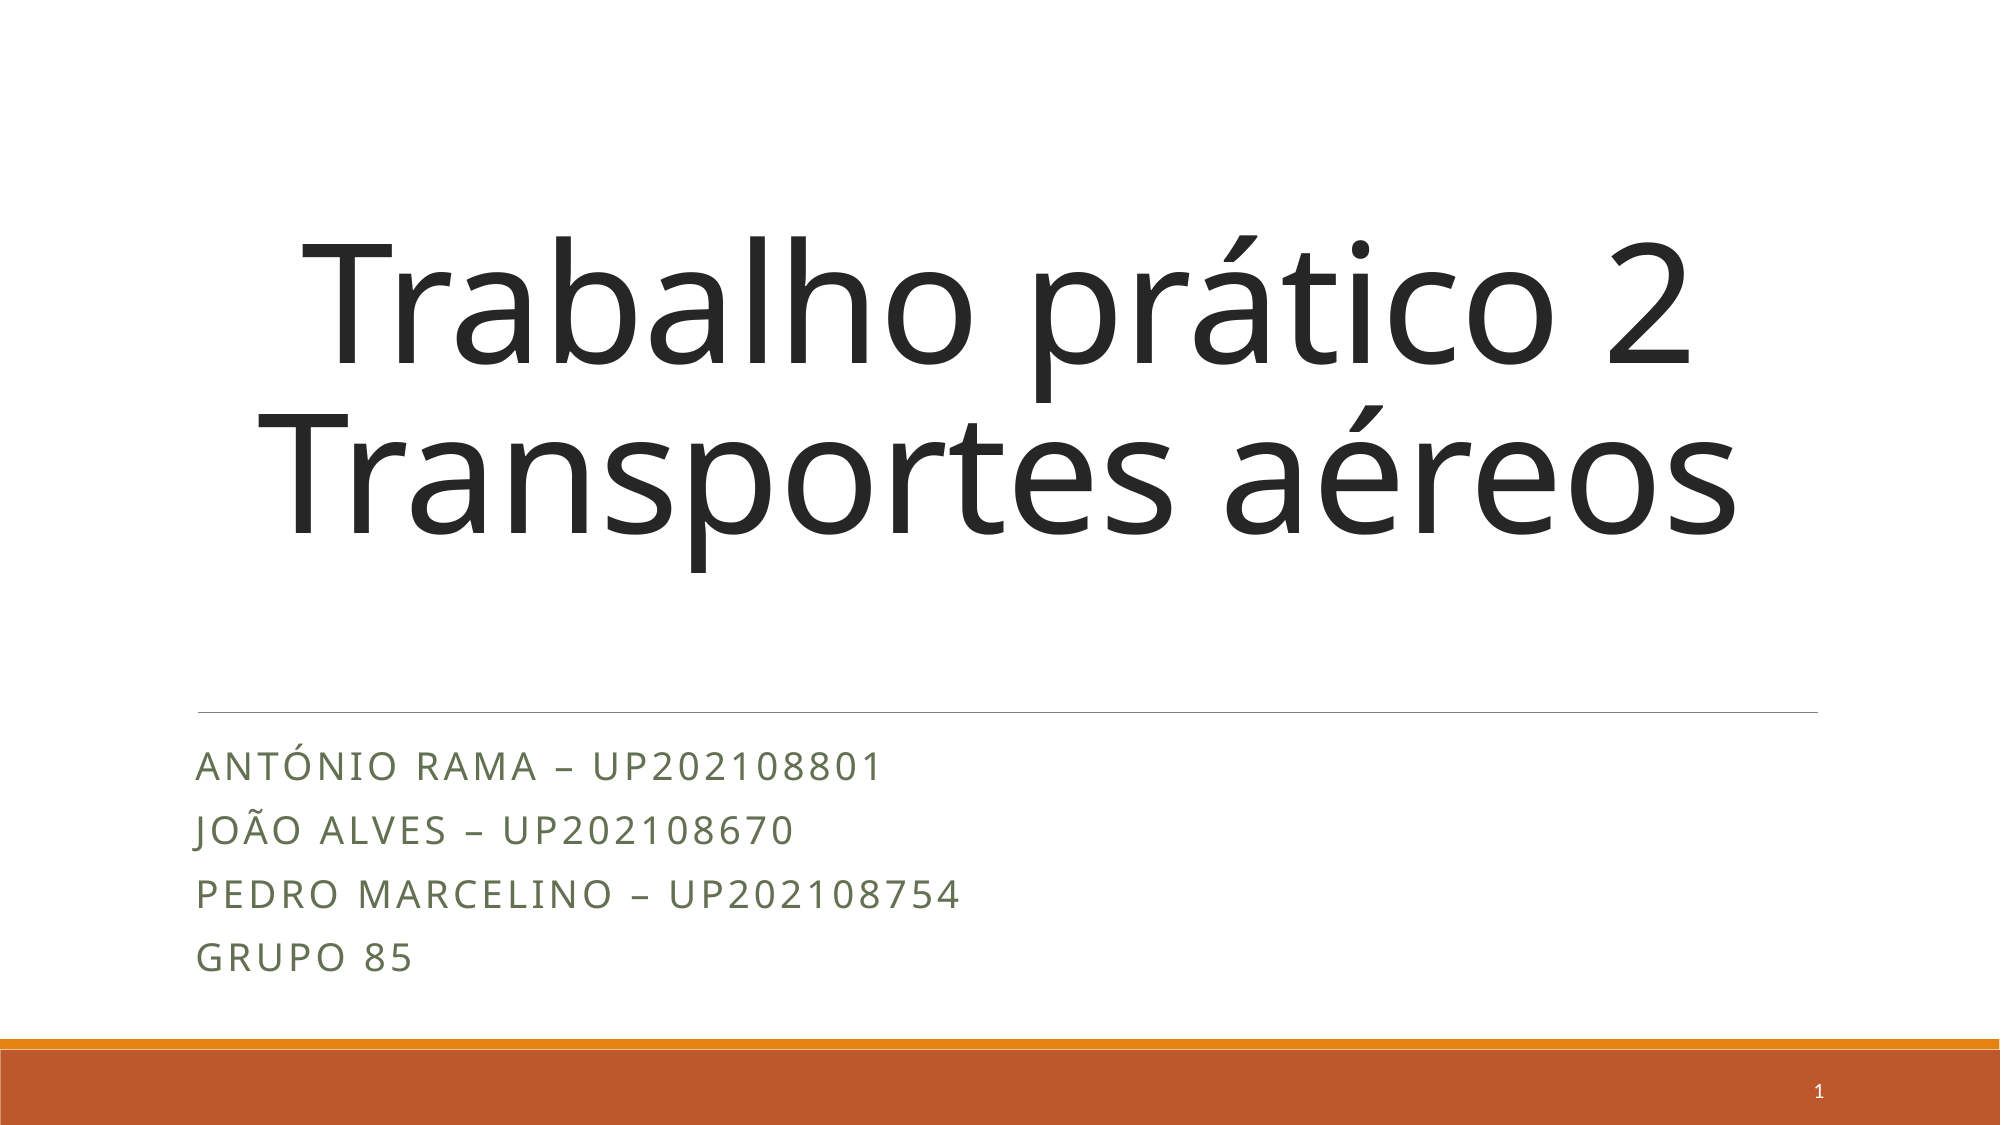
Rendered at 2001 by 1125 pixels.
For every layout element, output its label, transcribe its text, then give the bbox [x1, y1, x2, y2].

title Trabalho prático 2 Transportes aéreos [174, 183, 1825, 576]
slide_number 1 [1624, 1059, 1840, 1120]
subtitle ANTÓNIO RAMA – UP202108801 João alves – up202108670 Pedro marcelino – up202108754 Grupo 85 [180, 739, 1831, 988]
